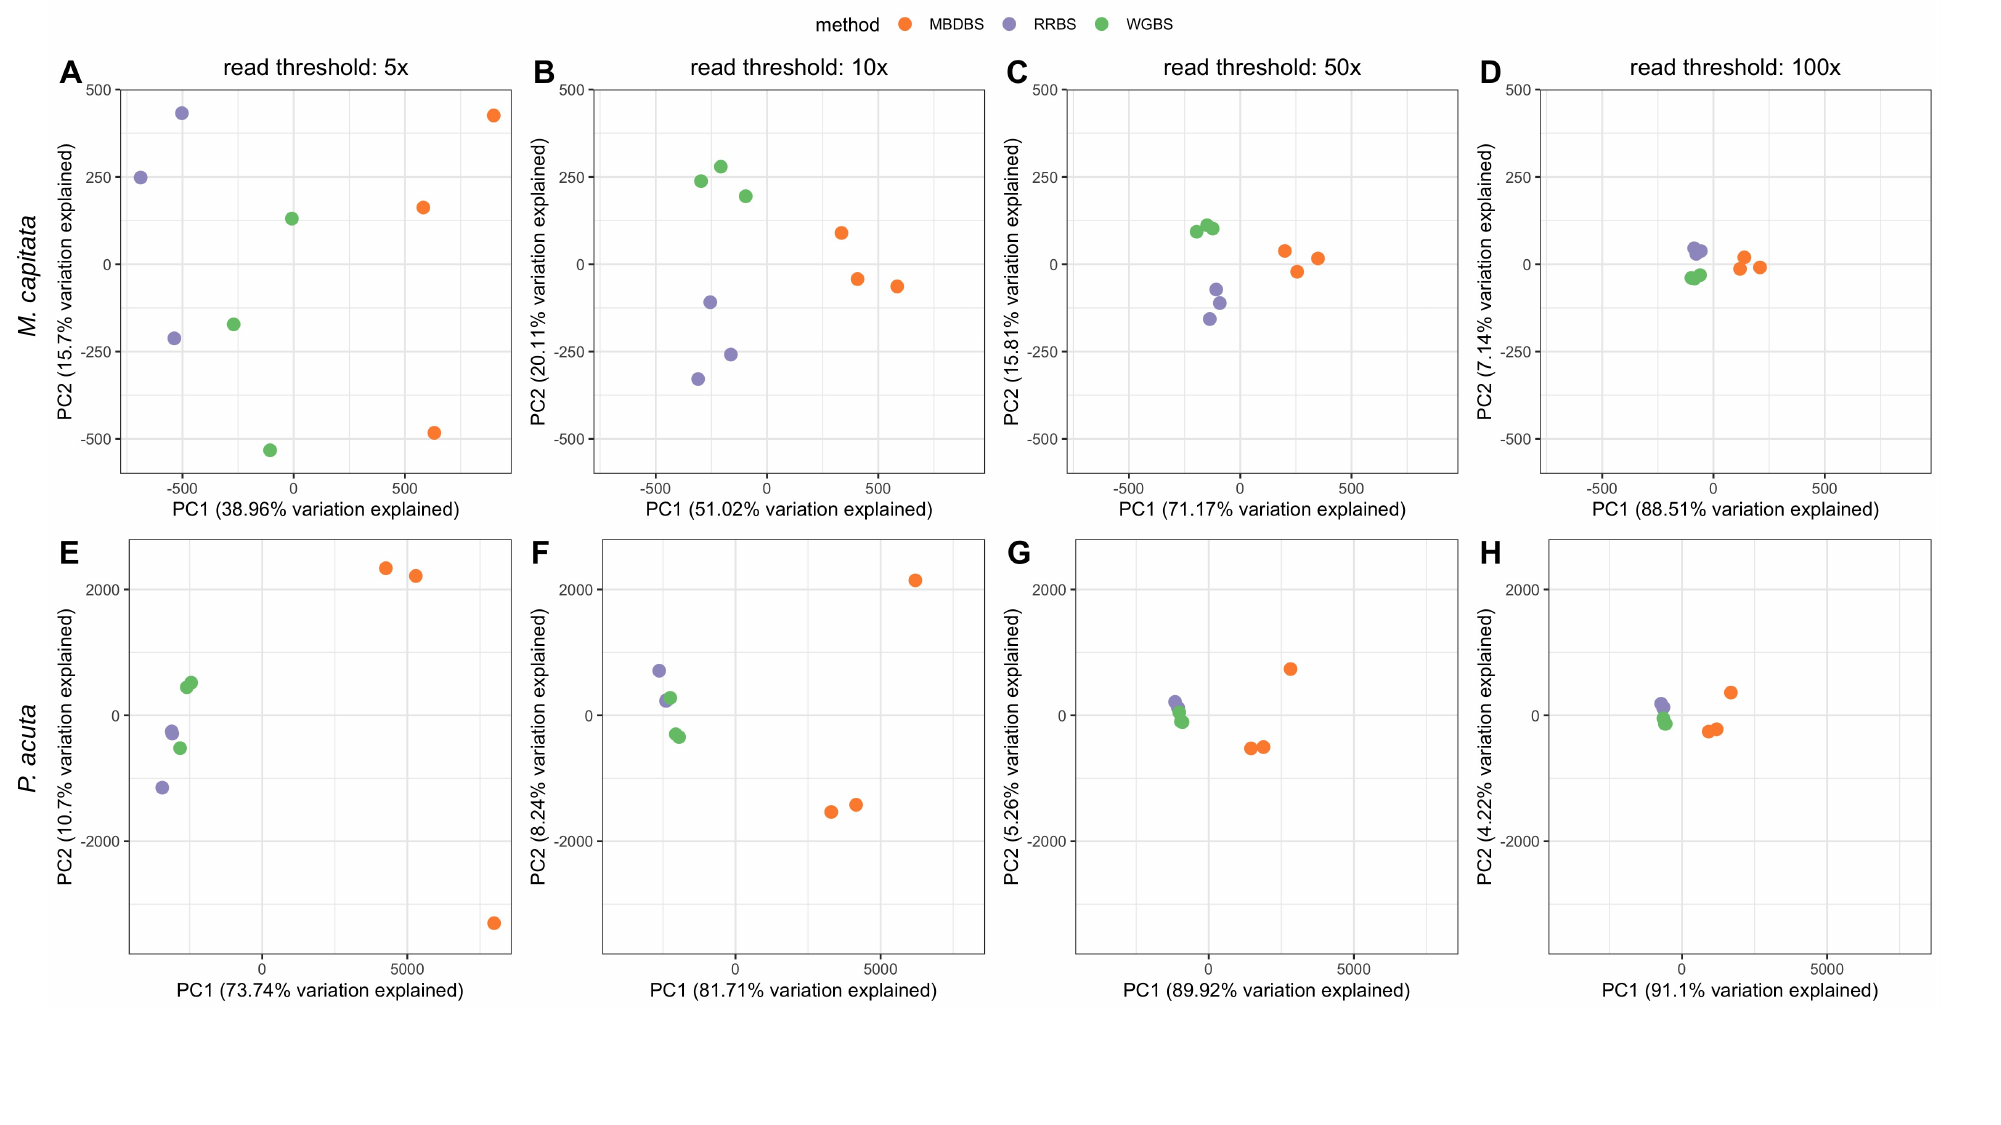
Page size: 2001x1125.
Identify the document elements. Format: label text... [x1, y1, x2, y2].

text_box P. acuta [3, 689, 48, 809]
picture [48, 0, 1941, 1010]
text_box M. capitata [3, 200, 48, 353]
